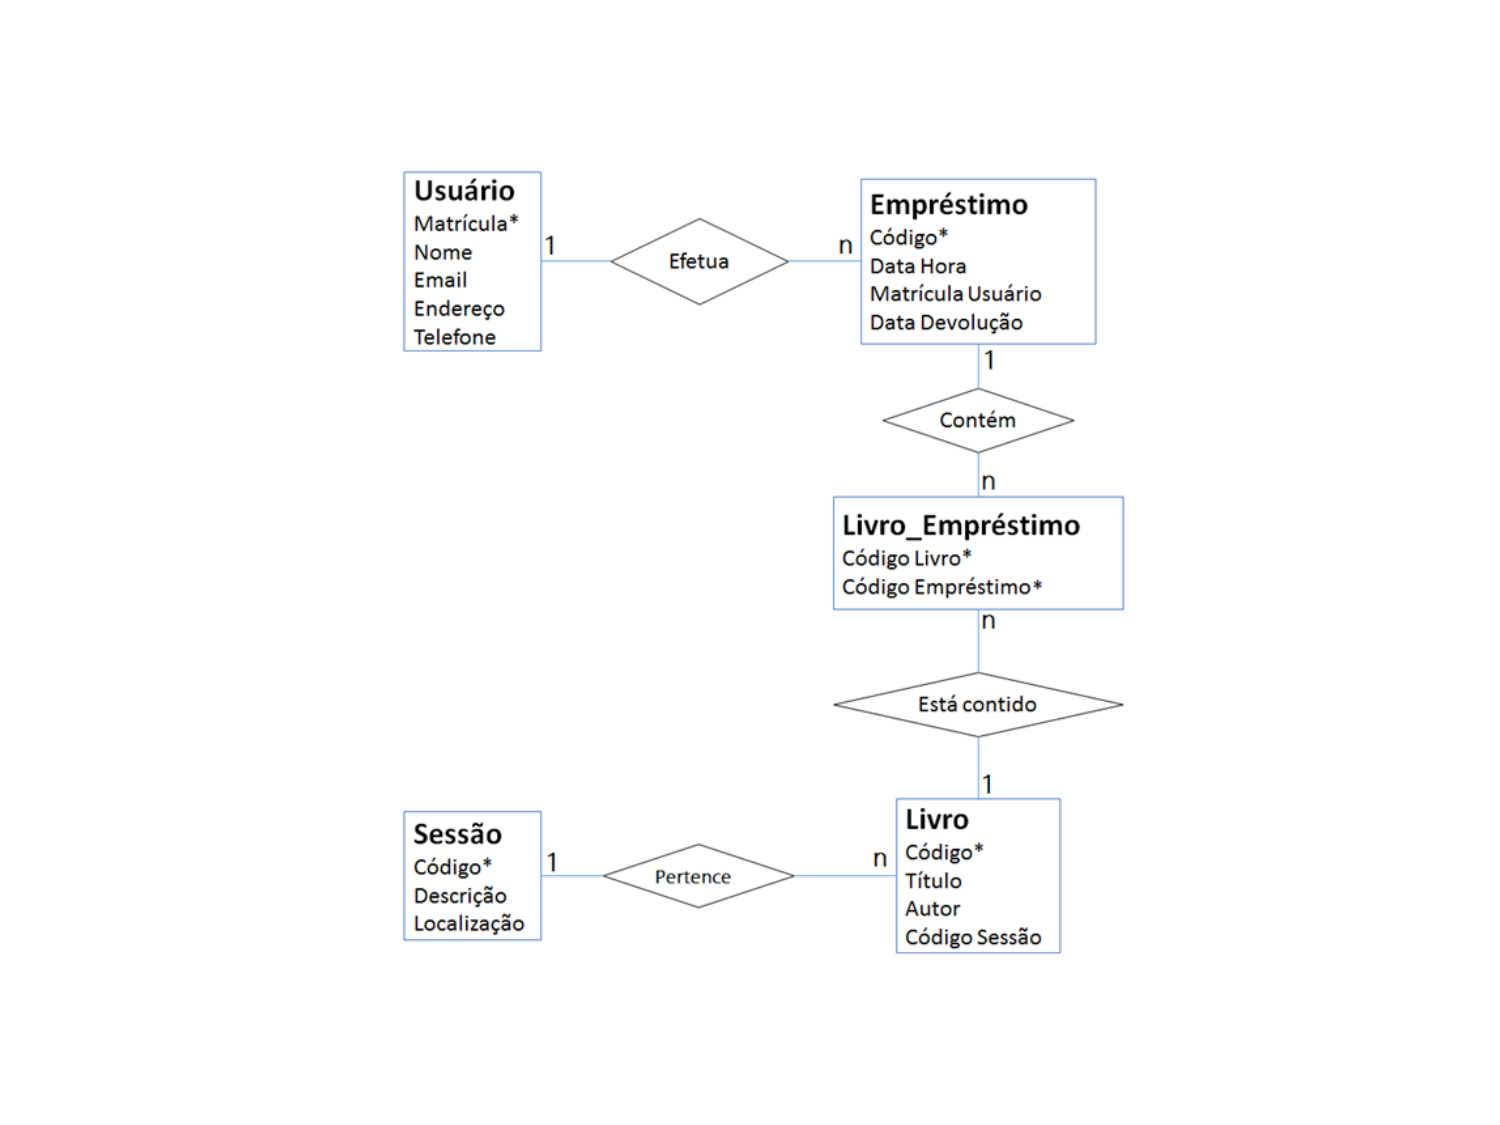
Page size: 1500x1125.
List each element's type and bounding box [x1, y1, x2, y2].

list [39, 162, 1495, 964]
